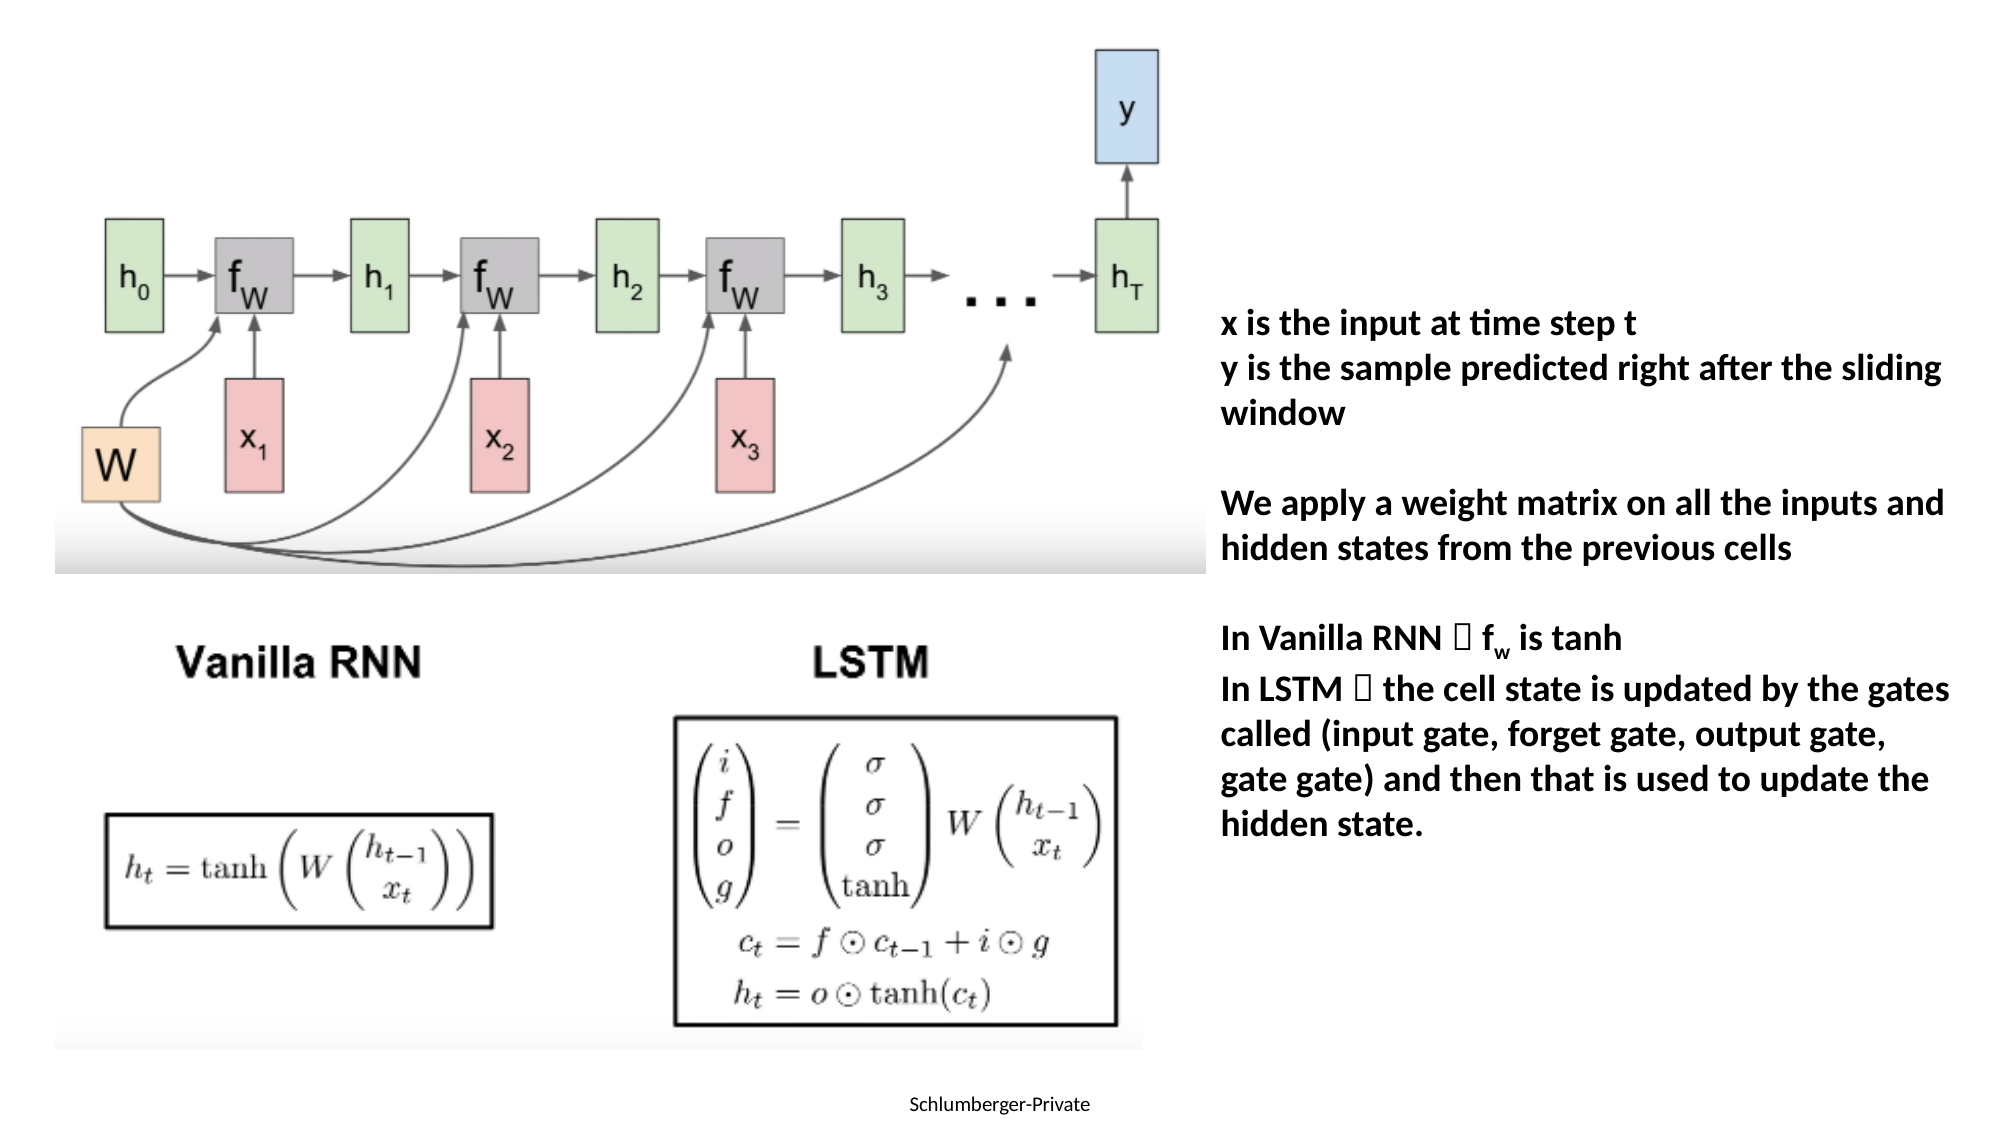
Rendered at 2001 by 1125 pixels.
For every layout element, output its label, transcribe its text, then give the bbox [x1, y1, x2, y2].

text_box x is the input at time step t y is the sample predicted right after the sliding window We apply a weight matrix on all the inputs and hidden states from the previous cells In Vanilla RNN  fw is tanh In LSTM  the cell state is updated by the gates called (input gate, forget gate, output gate, gate gate) and then that is used to update the hidden state. [1205, 20, 1972, 852]
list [55, 20, 1206, 574]
picture [55, 599, 1143, 1050]
